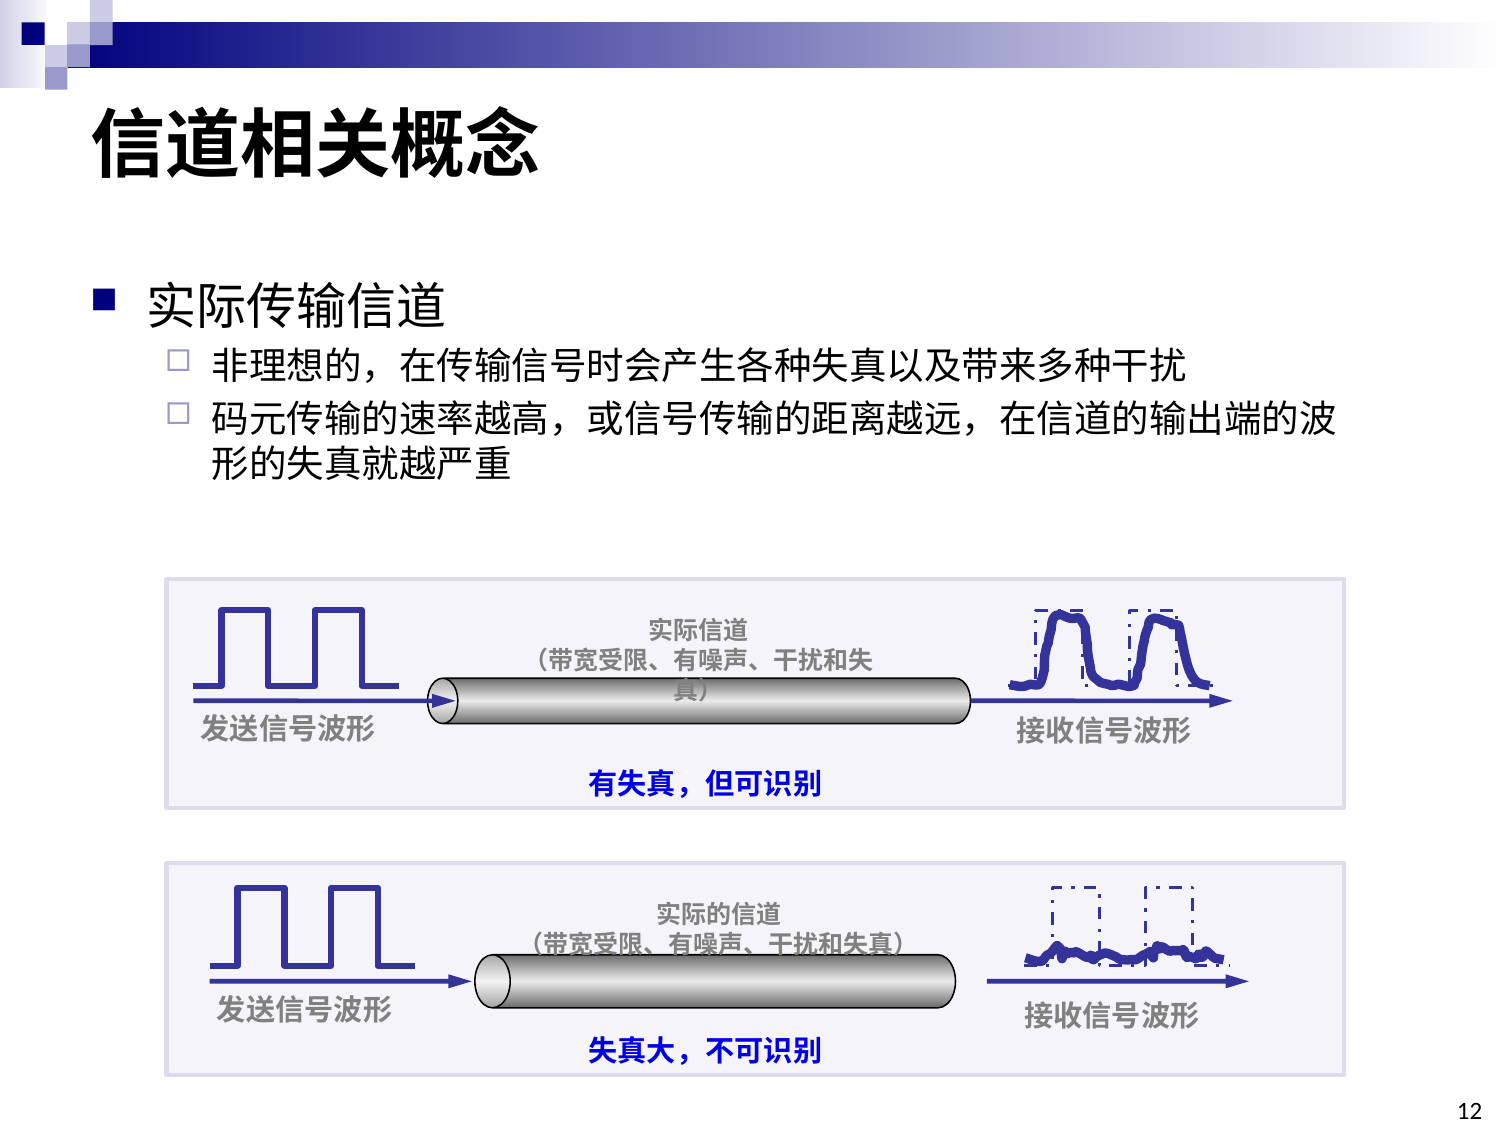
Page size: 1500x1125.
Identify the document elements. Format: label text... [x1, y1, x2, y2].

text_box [166, 579, 1345, 809]
slide_number 12 [1448, 1100, 1483, 1125]
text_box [166, 862, 1345, 1076]
list 实际传输信道 非理想的，在传输信号时会产生各种失真以及带来多种干扰 码元传输的速率越高，或信号传输的距离越远，在信道的输出端的波形的失真就越严重 [75, 237, 1387, 541]
title 信道相关概念 [75, 75, 1425, 209]
